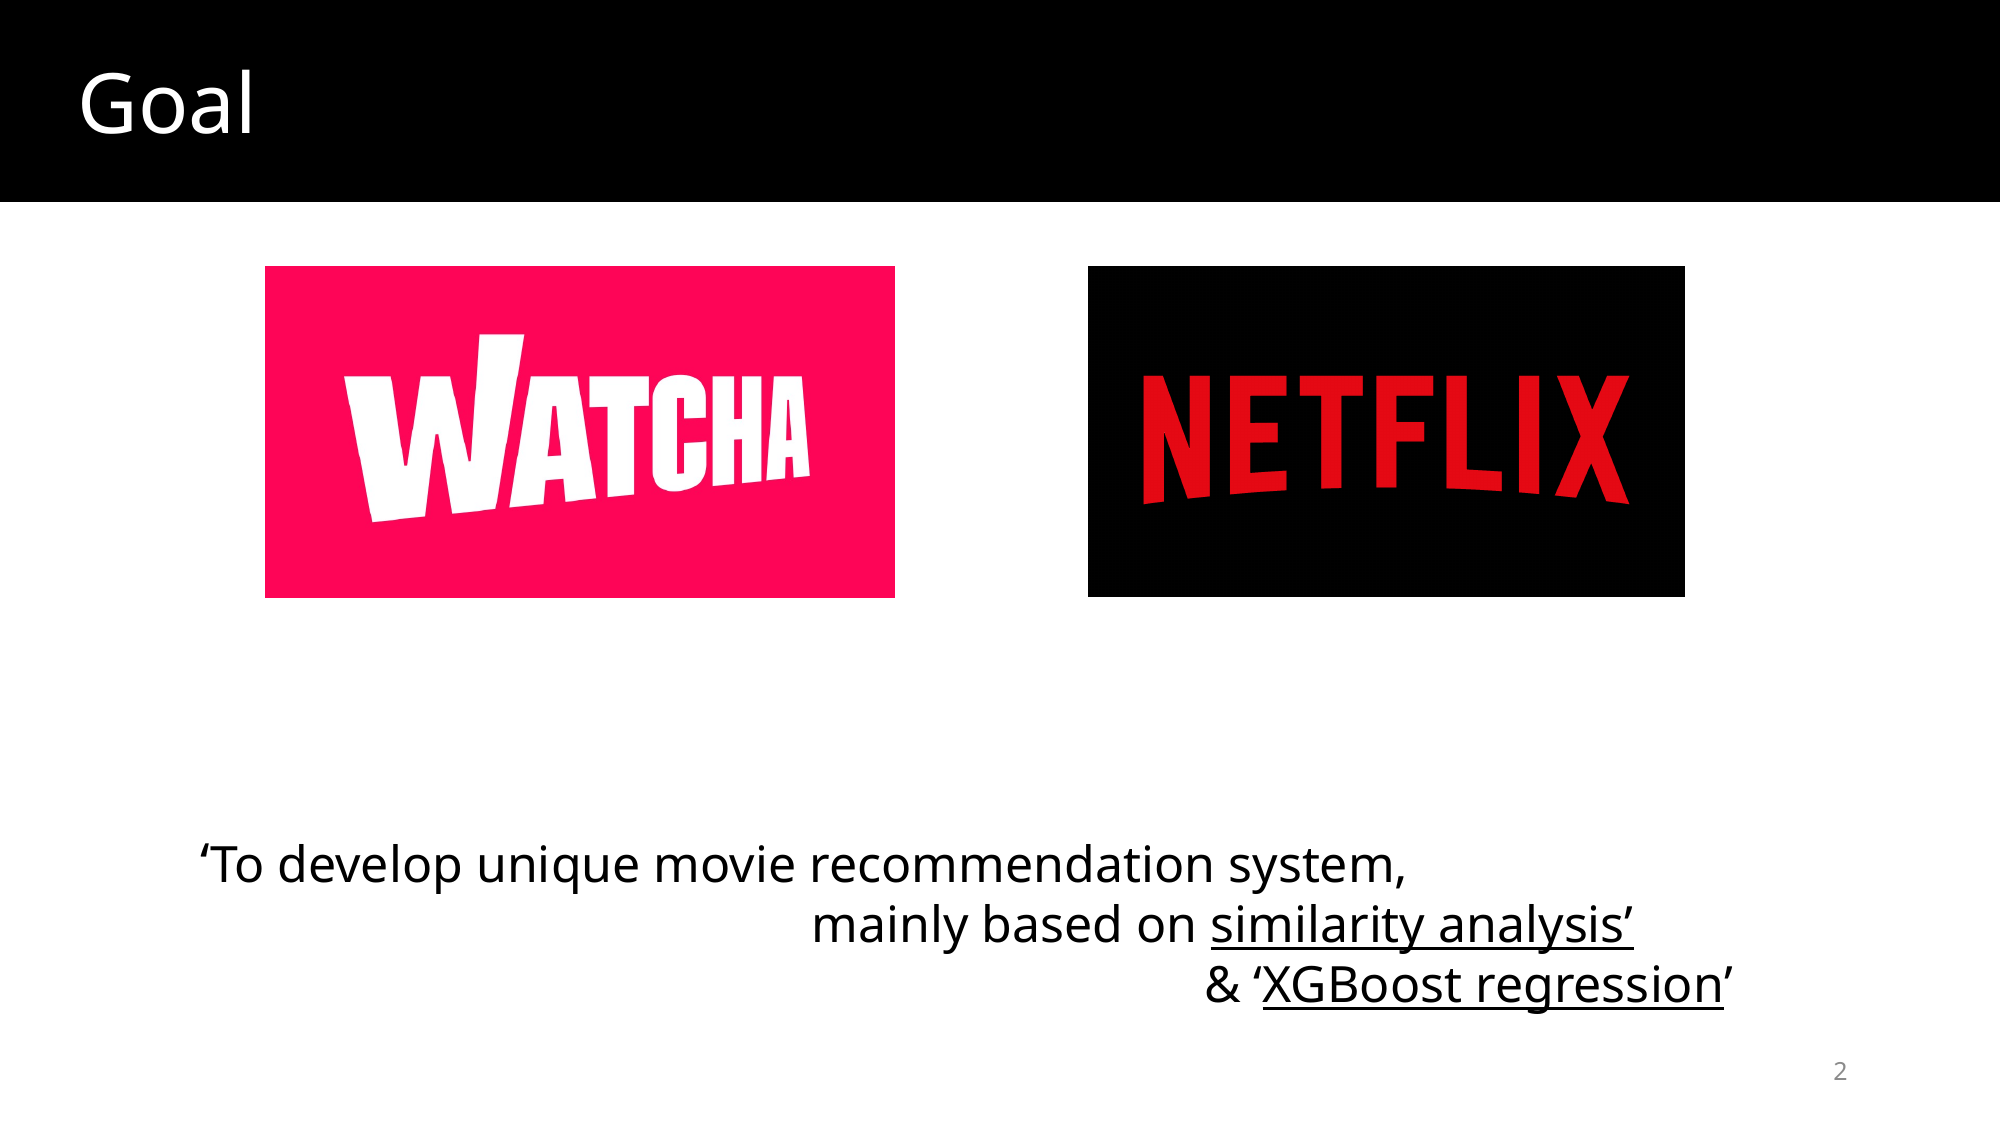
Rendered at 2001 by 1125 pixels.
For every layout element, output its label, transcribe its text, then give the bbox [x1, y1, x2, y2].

text_box ‘To develop unique movie recommendation system, mainly based on similarity analysis’ & ‘XGBoost regression’ [185, 820, 2000, 1021]
text_box Goal [63, 42, 900, 158]
picture [265, 266, 895, 598]
slide_number 2 [1412, 1042, 1863, 1103]
picture [1088, 266, 1685, 597]
text_box [0, 0, 2000, 202]
